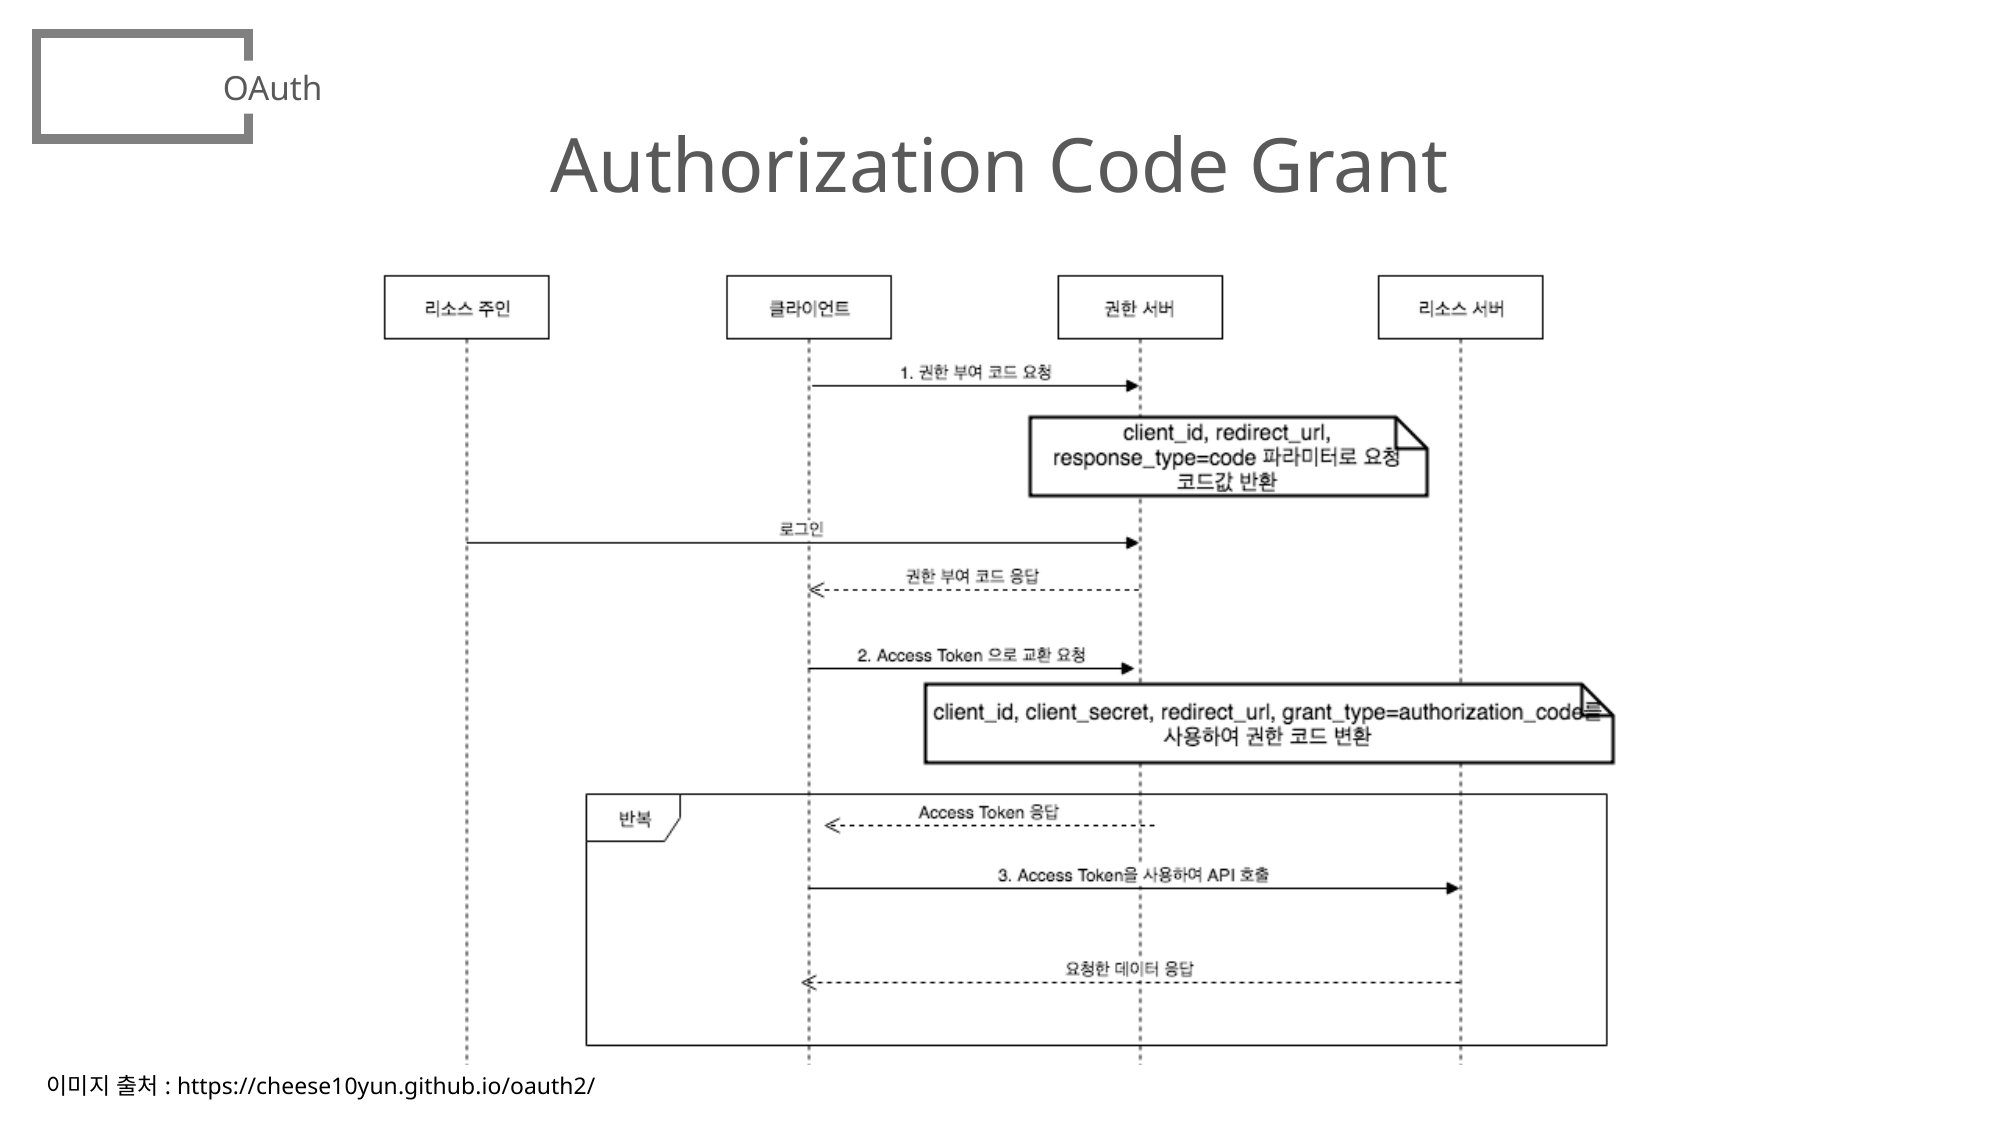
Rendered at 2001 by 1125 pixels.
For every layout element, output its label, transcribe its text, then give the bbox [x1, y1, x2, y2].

picture [353, 266, 1647, 1065]
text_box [36, 33, 464, 140]
title Authorization Code Grant [137, 59, 1863, 278]
text_box 이미지 출처: https://cheese10yun.github.io/oauth2/ [31, 1064, 611, 1107]
